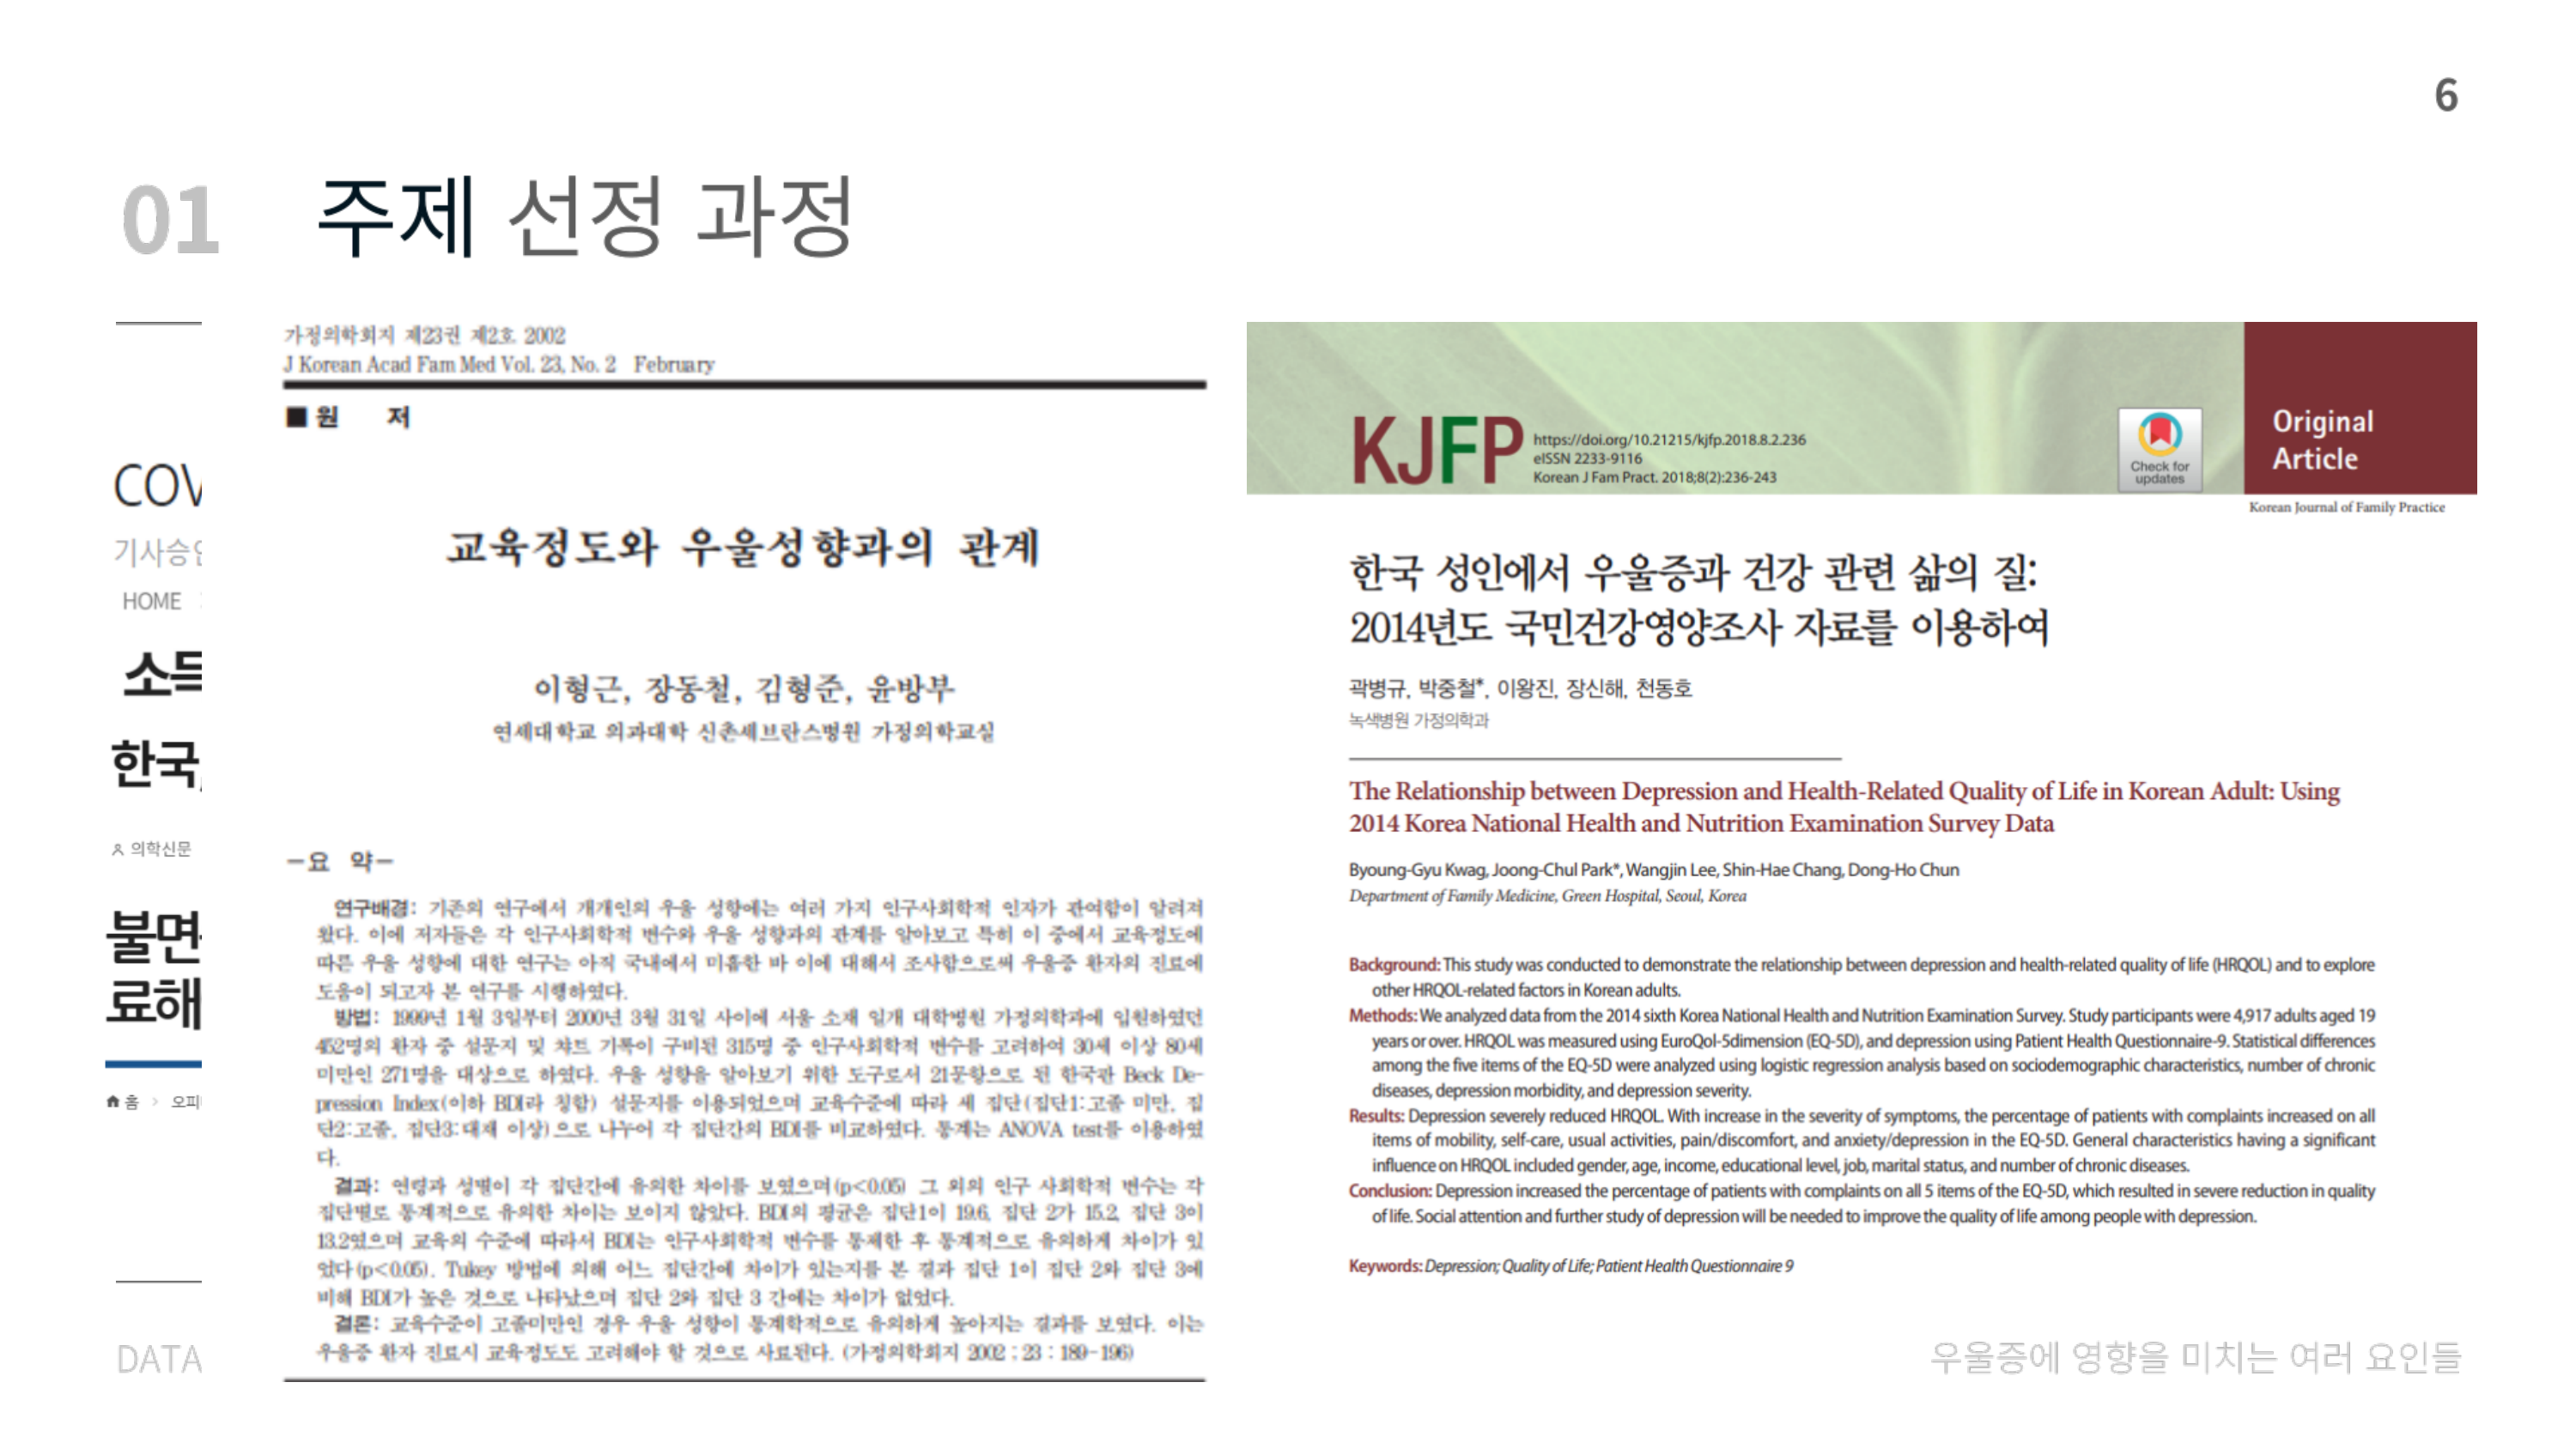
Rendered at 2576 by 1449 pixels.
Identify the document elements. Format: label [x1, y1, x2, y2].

text_box [95, 888, 197, 1126]
text_box [1247, 322, 2478, 1327]
picture [102, 1308, 242, 1417]
text_box [201, 276, 1288, 1382]
text_box [95, 712, 197, 882]
picture [1522, 1319, 2576, 1417]
text_box [95, 569, 197, 712]
picture [2420, 34, 2498, 166]
text_box [116, 1280, 197, 1283]
picture [89, 92, 939, 368]
text_box [95, 433, 197, 569]
